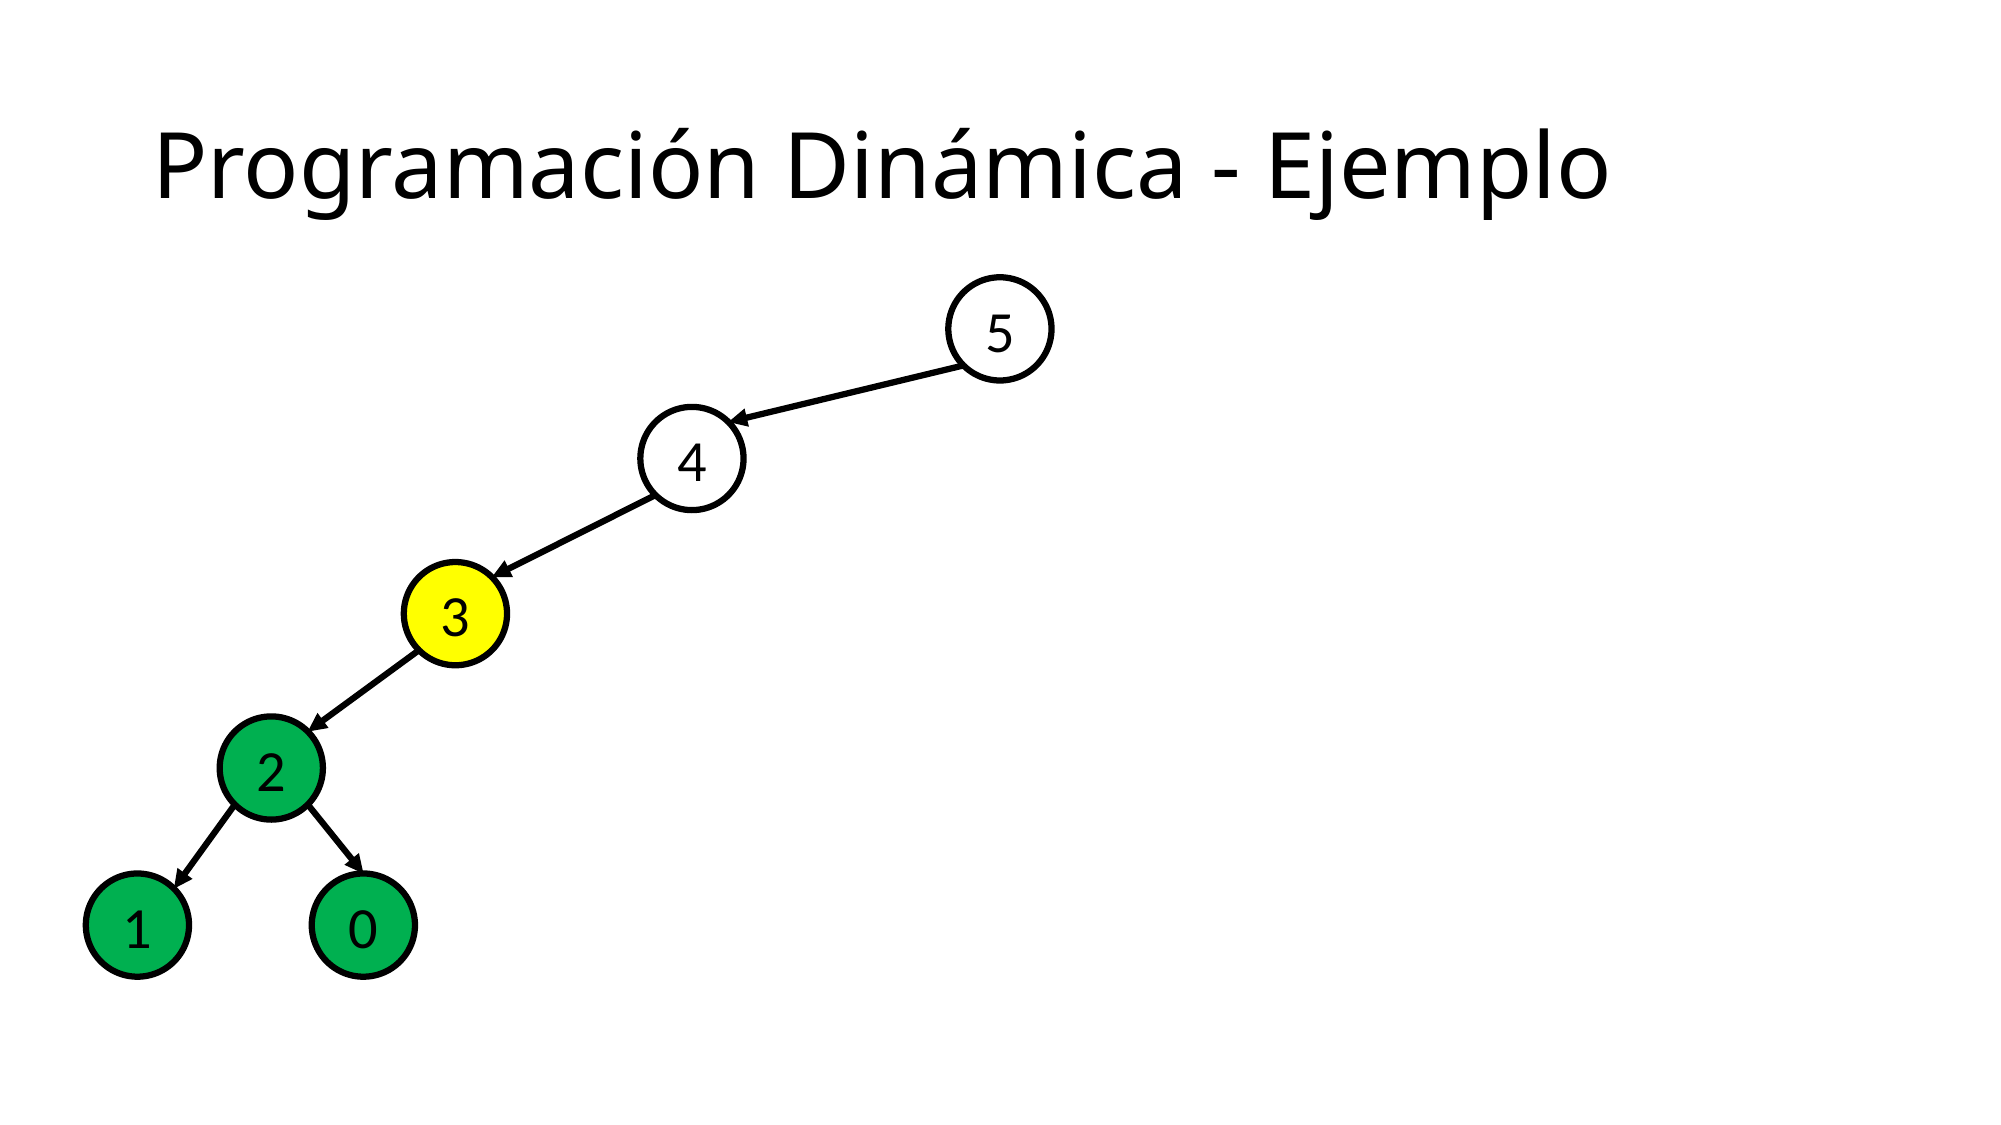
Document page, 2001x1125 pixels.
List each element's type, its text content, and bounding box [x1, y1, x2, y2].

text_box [307, 804, 364, 874]
text_box 5 [947, 276, 1053, 382]
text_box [491, 494, 656, 578]
text_box 4 [639, 405, 745, 512]
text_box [728, 365, 964, 423]
text_box 1 [84, 872, 191, 978]
title Programación Dinámica - Ejemplo [137, 59, 1863, 278]
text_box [173, 804, 235, 889]
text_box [307, 650, 419, 732]
text_box 0 [310, 872, 417, 978]
text_box 2 [218, 715, 324, 821]
text_box 3 [402, 560, 509, 667]
